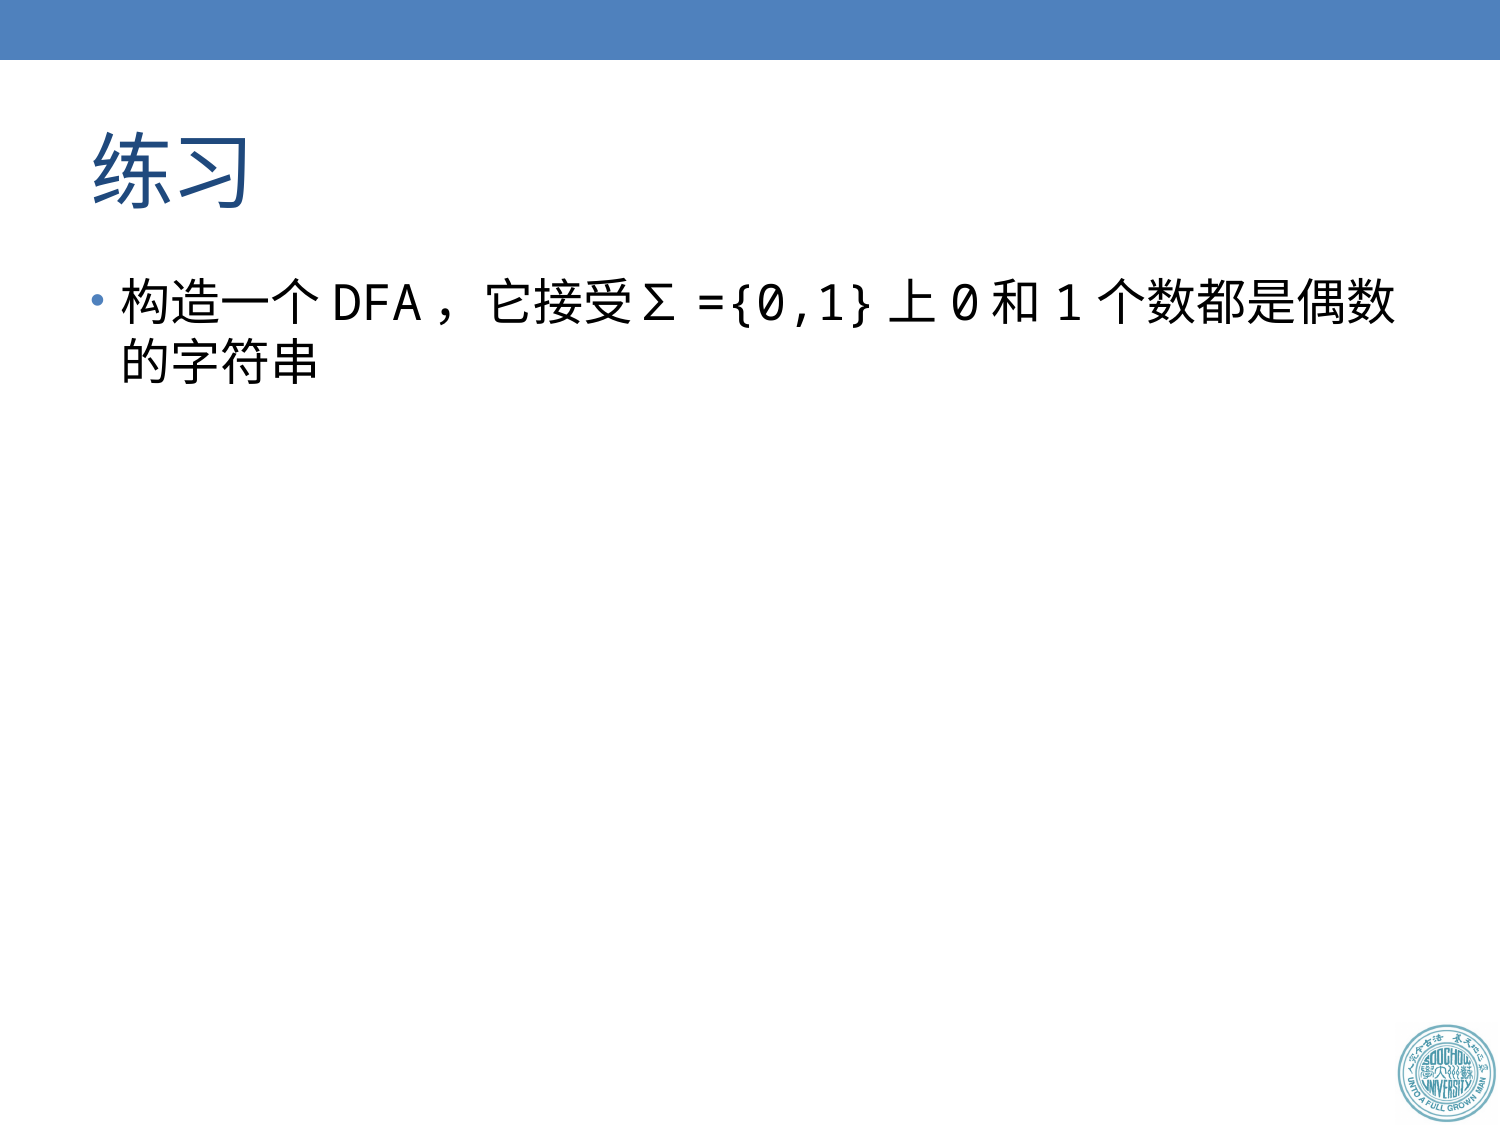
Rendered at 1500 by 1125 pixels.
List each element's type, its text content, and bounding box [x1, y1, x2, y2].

list 构造一个DFA，它接受∑={0,1}上0和1个数都是偶数的字符串 [75, 262, 1425, 1063]
title 练习 [75, 87, 1425, 250]
